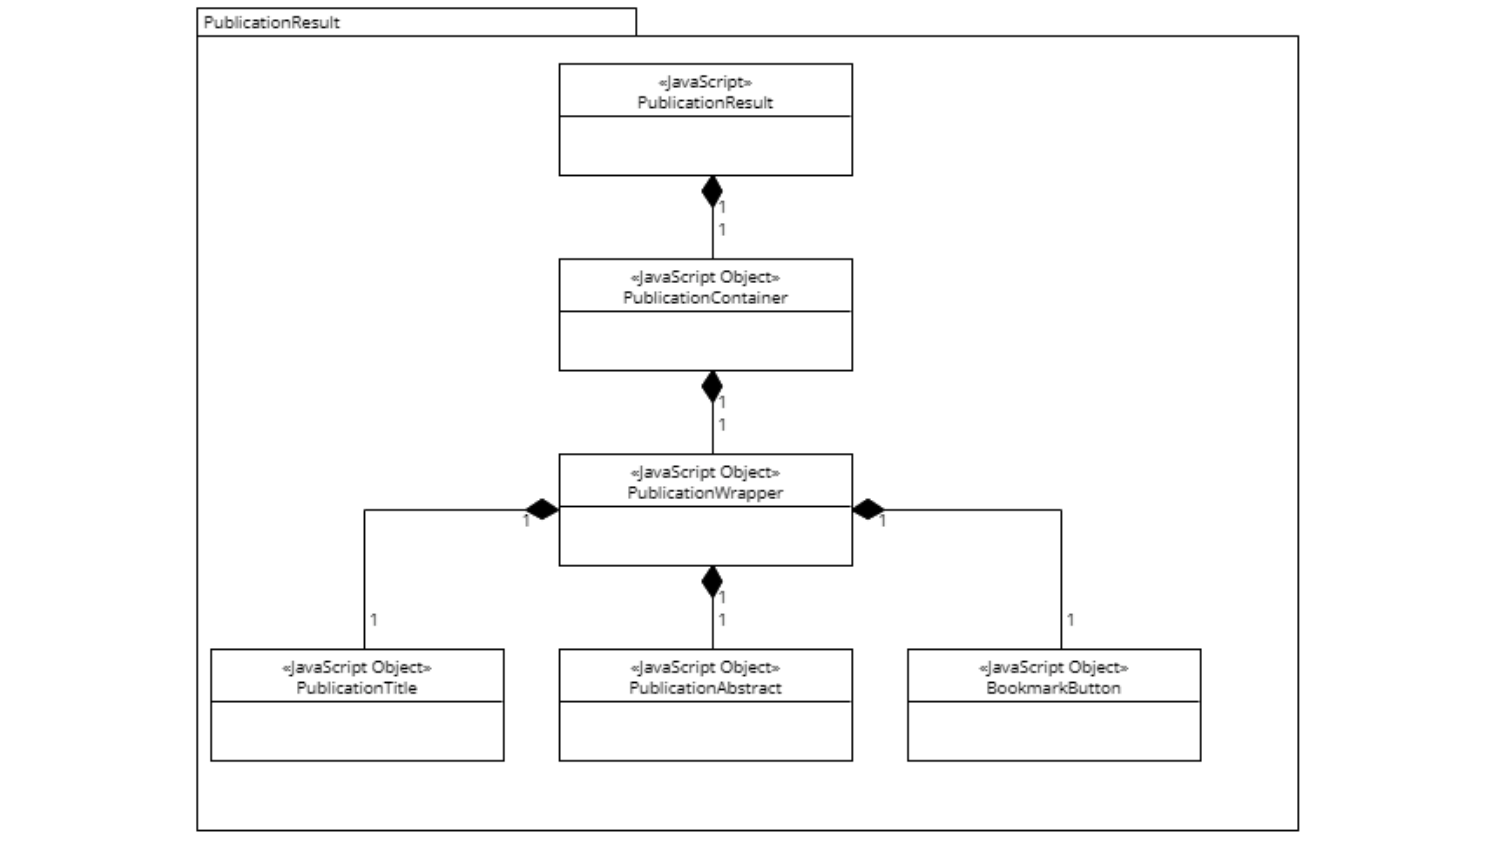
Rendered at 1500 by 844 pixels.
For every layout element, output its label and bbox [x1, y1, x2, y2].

picture [188, 0, 1310, 844]
